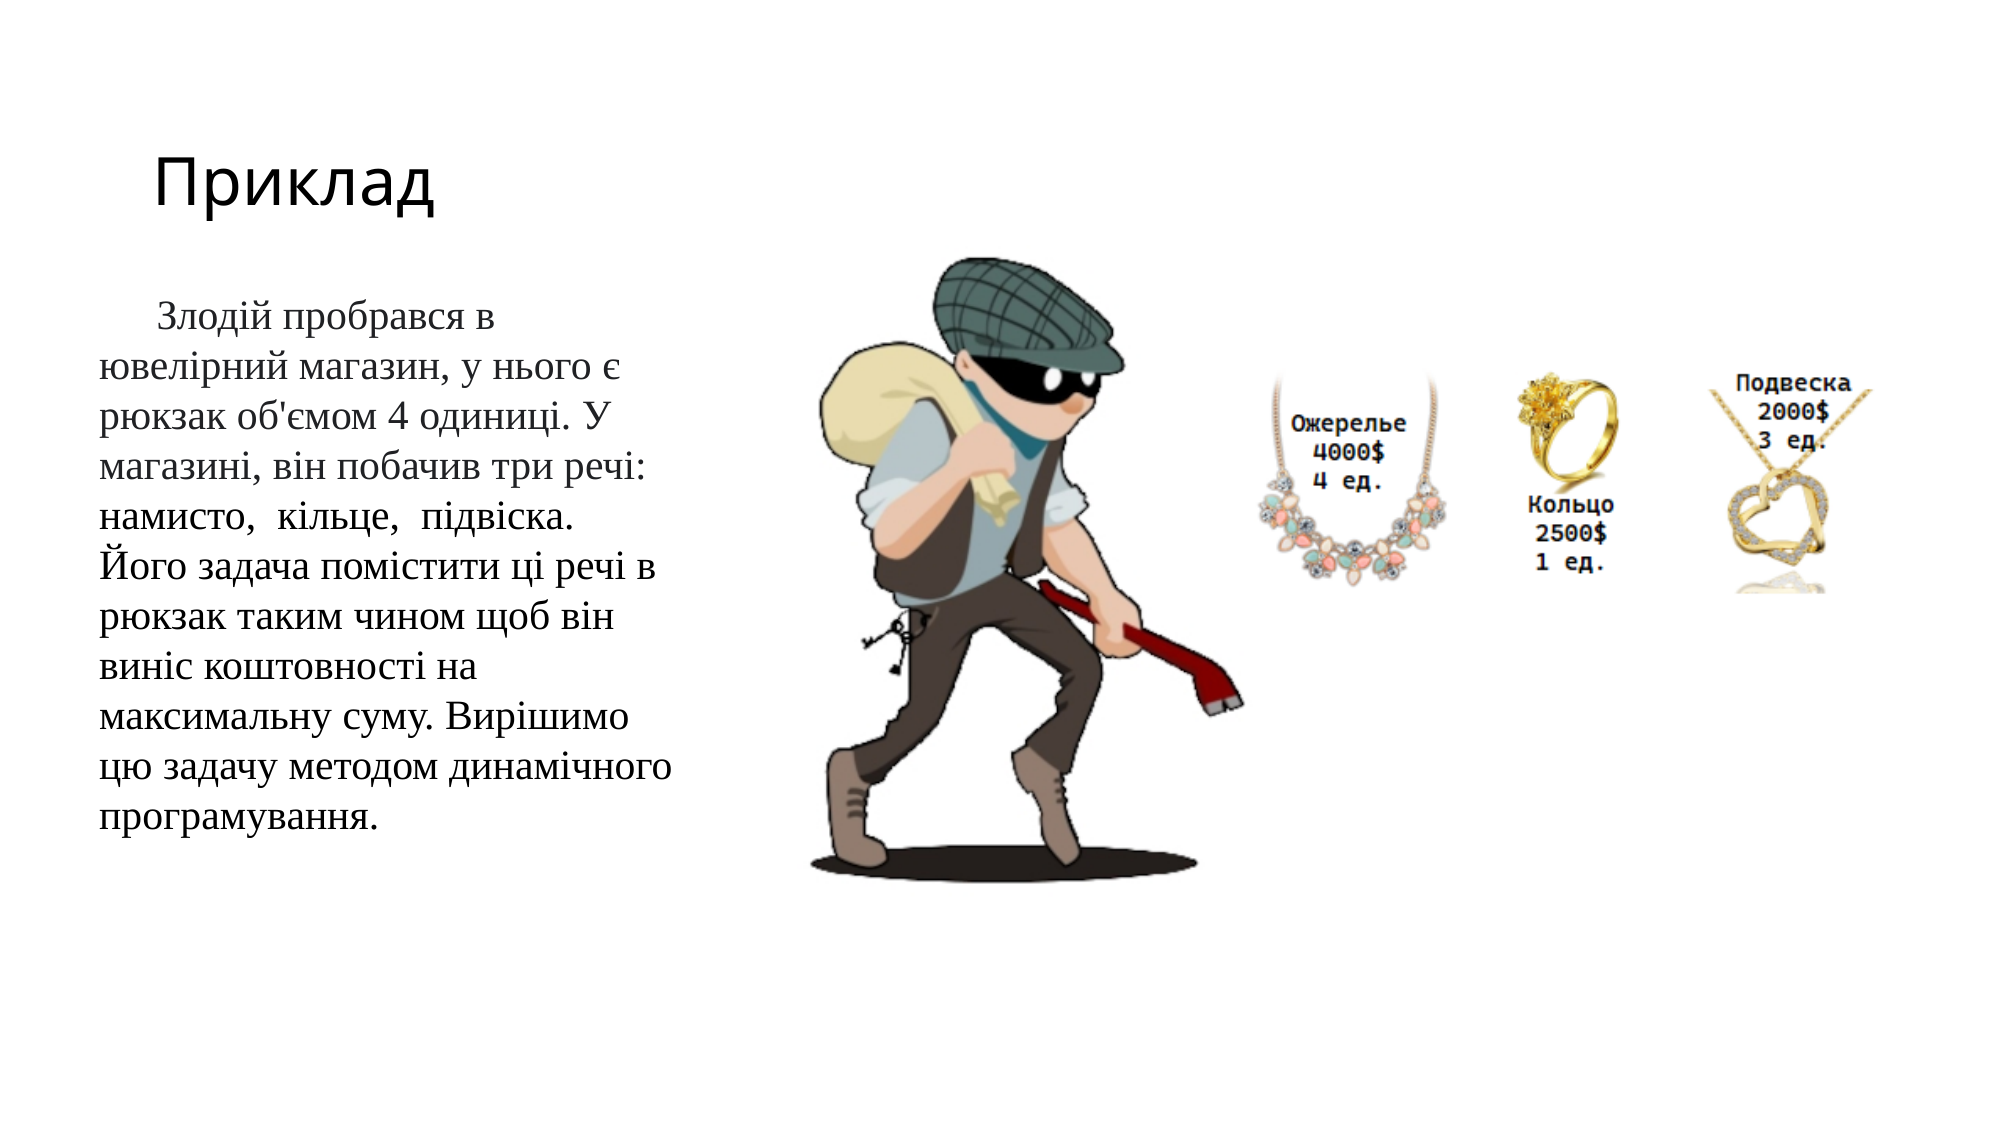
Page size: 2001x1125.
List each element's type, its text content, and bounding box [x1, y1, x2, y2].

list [781, 194, 1253, 929]
picture [1147, 227, 1905, 643]
list Злодій пробрався в ювелірний магазин, у нього є рюкзак об'ємом 4 одиниці. У магазині, він побачив три речі: намисто, кільце, підвіска. Його задача помістити ці речі в рюкзак таким чином щоб він виніс коштовності на максимальну суму. Вирішимо цю задачу методом динамічного програмування. [99, 244, 674, 879]
title Приклад [137, 75, 565, 228]
